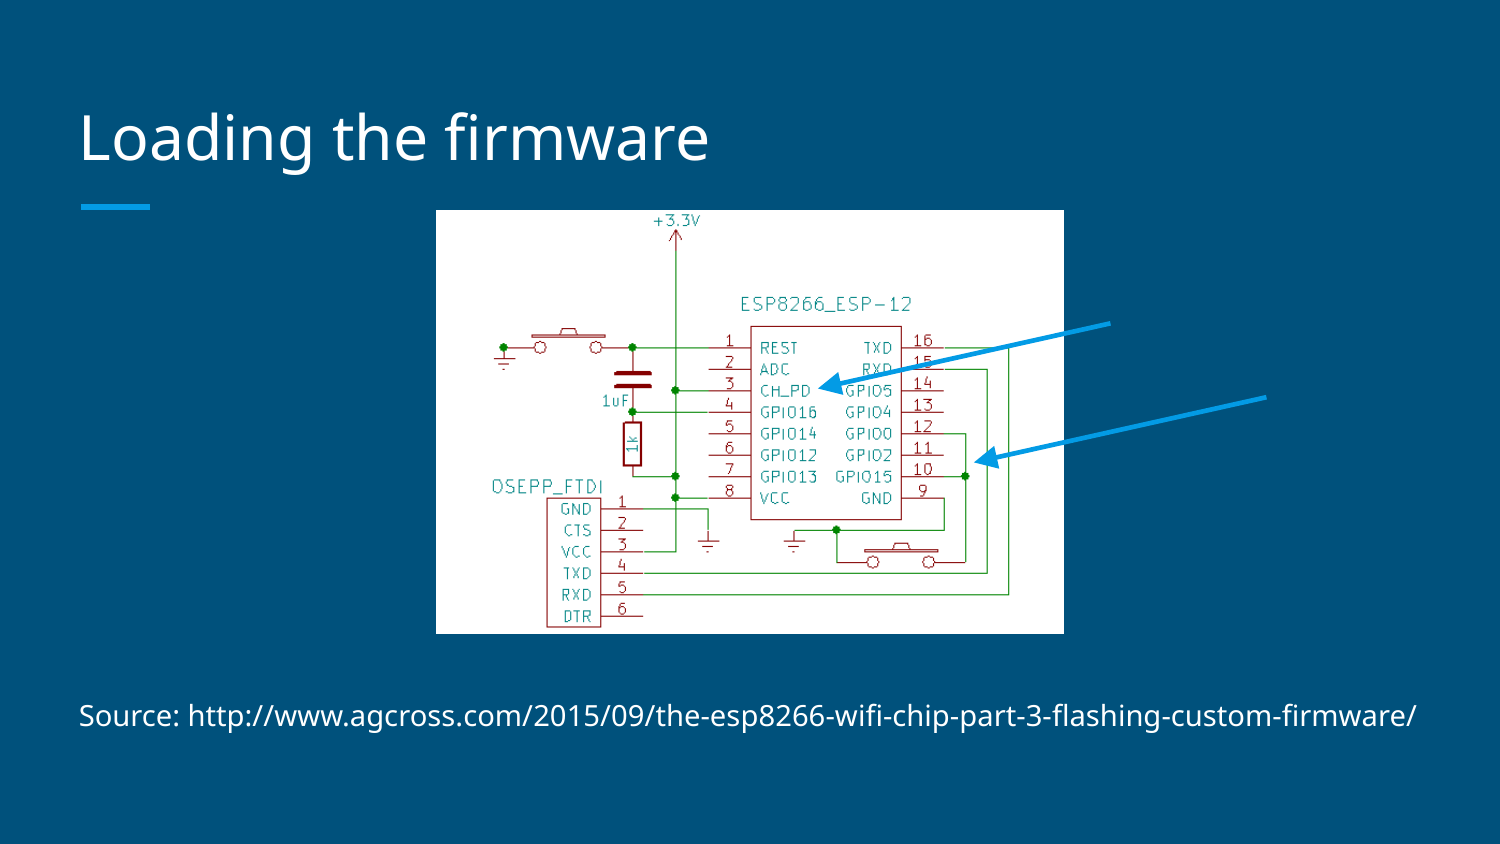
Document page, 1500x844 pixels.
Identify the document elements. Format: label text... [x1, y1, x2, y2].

list Source: http://www.agcross.com/2015/09/the-esp8266-wifi-chip-part-3-flashing-custom-firmware/ [63, 676, 1437, 750]
title Loading the firmware [63, 75, 1437, 188]
picture [437, 211, 1063, 633]
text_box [817, 323, 1111, 389]
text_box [973, 396, 1267, 463]
